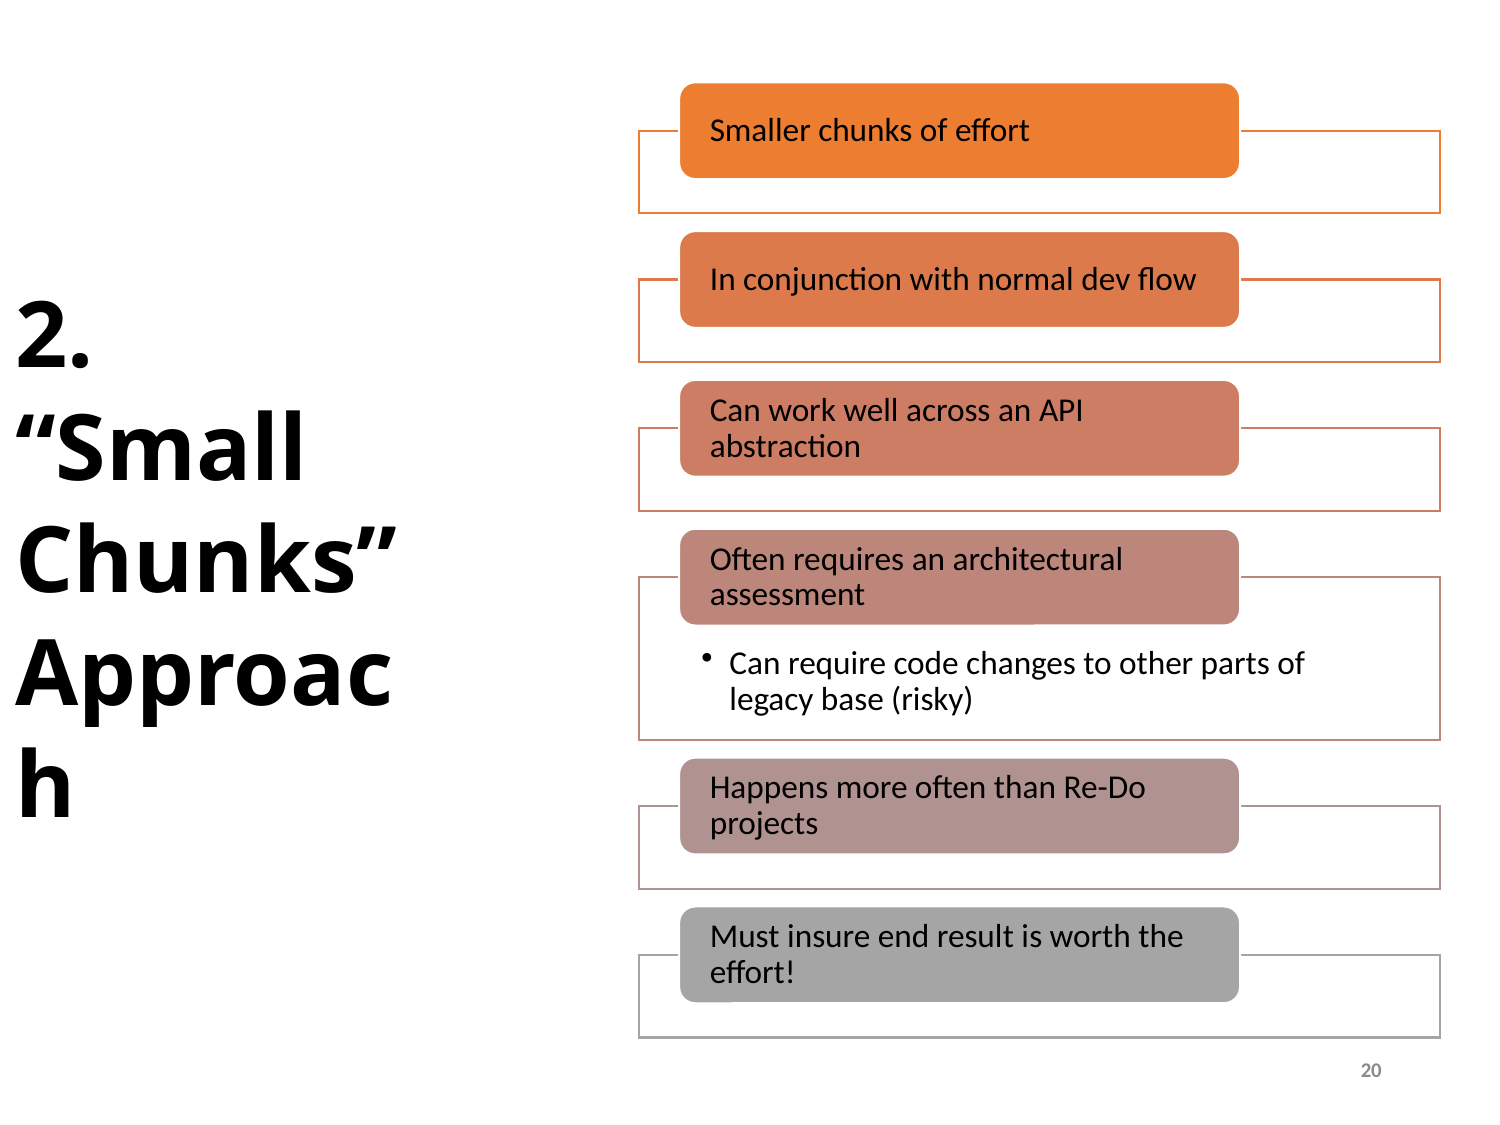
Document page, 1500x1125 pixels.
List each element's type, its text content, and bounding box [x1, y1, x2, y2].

slide_number 20 [1319, 1043, 1397, 1103]
title 2. “Small Chunks” Approach [0, 165, 421, 953]
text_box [638, 77, 1441, 1043]
